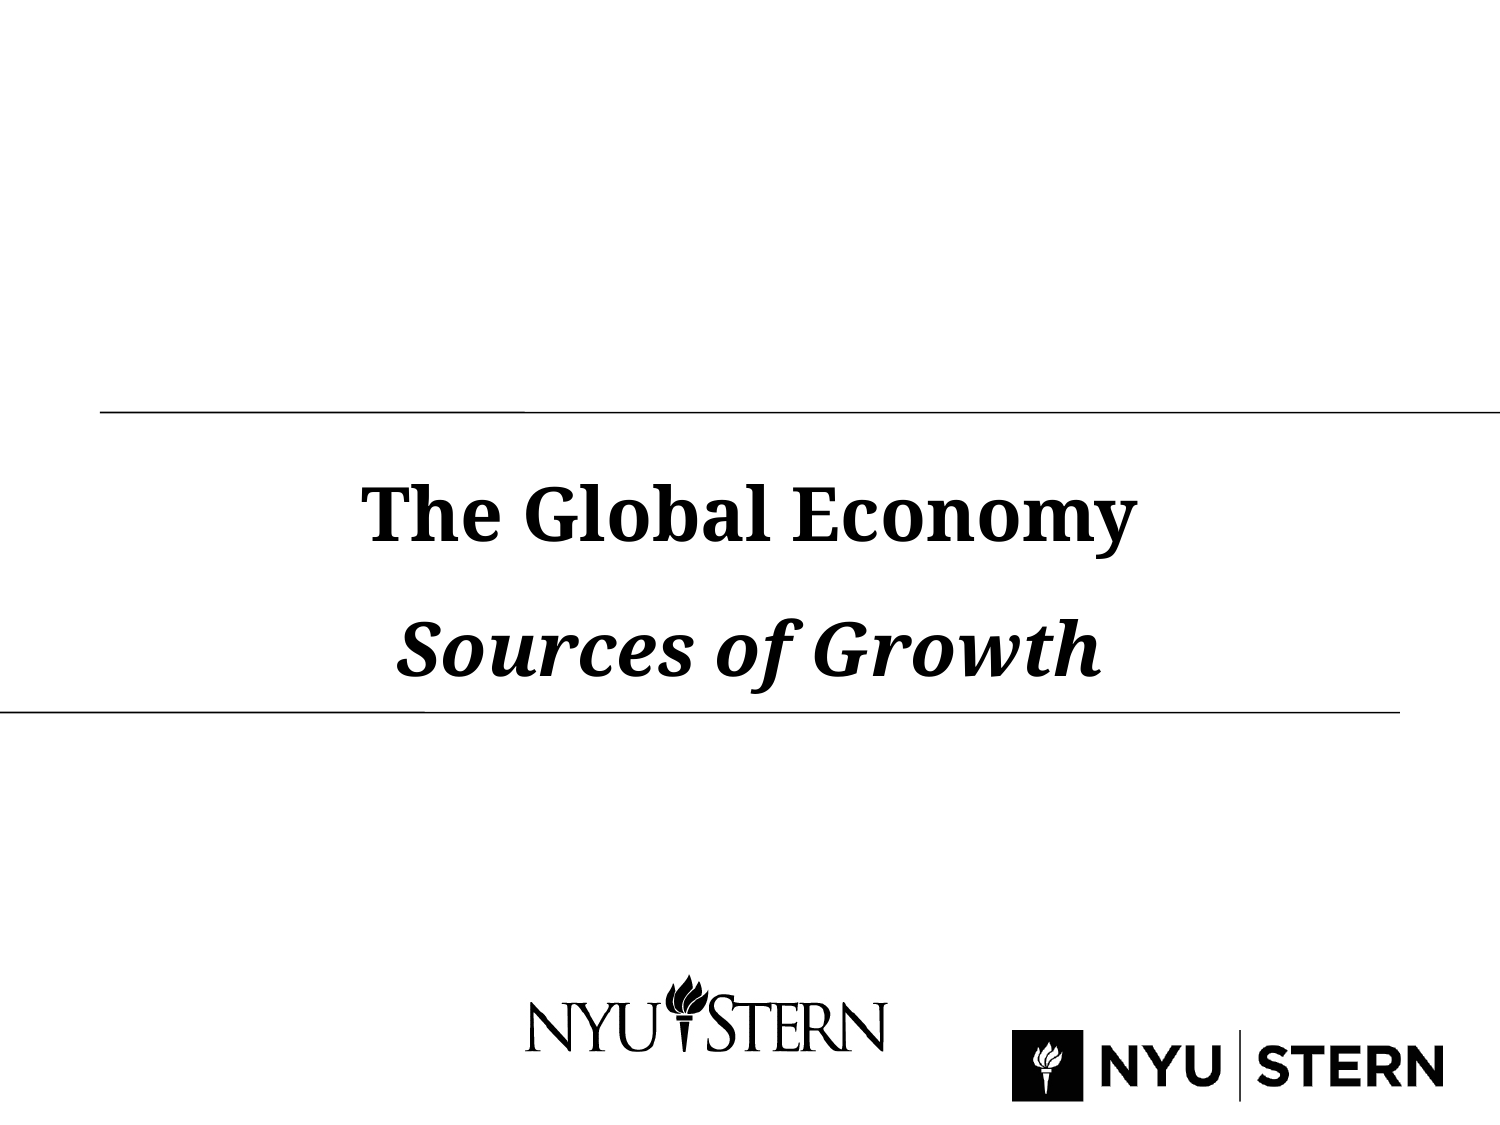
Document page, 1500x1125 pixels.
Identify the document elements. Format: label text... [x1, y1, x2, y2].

picture [1012, 1030, 1443, 1102]
picture [524, 974, 888, 1052]
title The Global Economy Sources of Growth [112, 412, 1388, 701]
